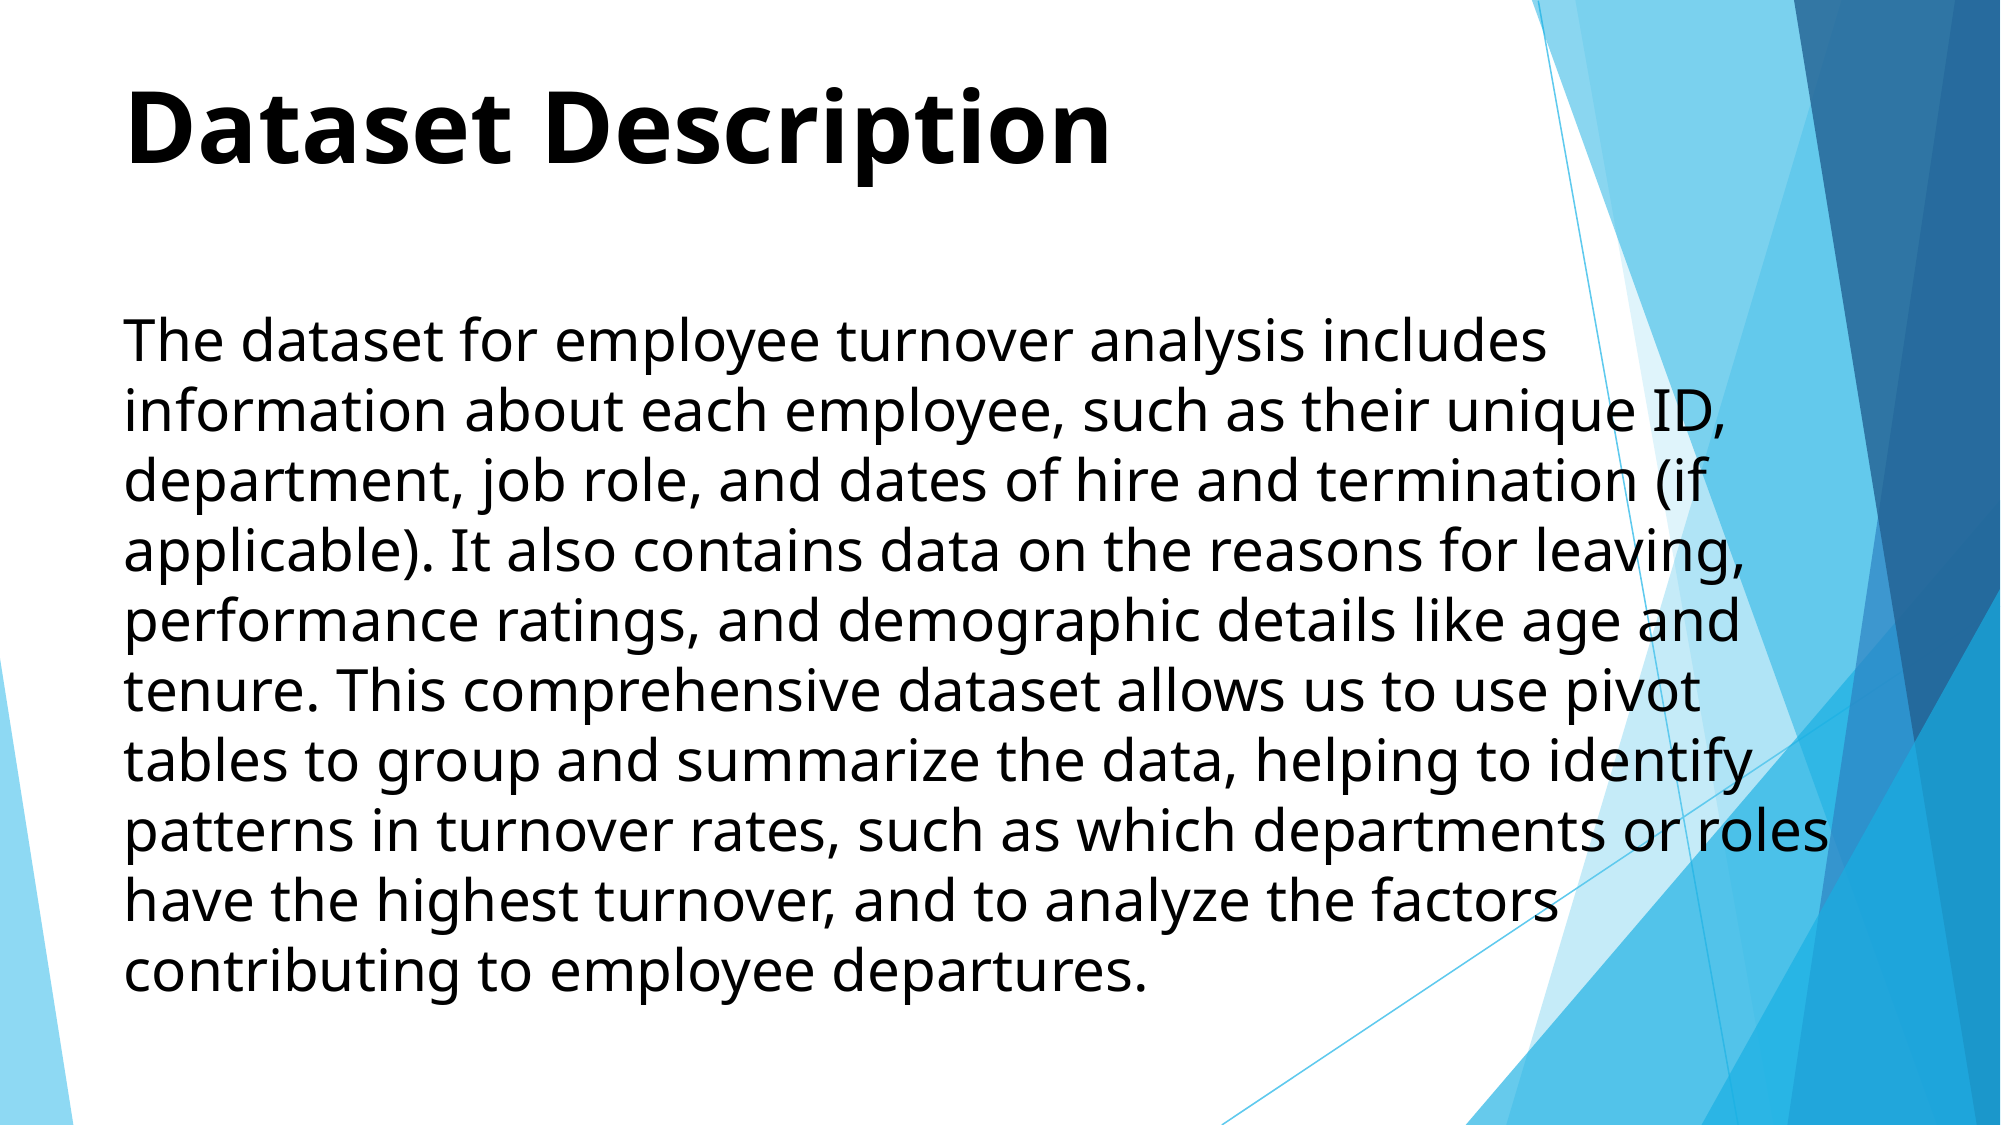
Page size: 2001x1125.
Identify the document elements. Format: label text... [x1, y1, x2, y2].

title Dataset Description The dataset for employee turnover analysis includes information about each employee, such as their unique ID, department, job role, and dates of hire and termination (if applicable). It also contains data on the reasons for leaving, performance ratings, and demographic details like age and tenure. This comprehensive dataset allows us to use pivot tables to group and summarize the data, helping to identify patterns in turnover rates, such as which departments or roles have the highest turnover, and to analyze the factors contributing to employee departures. [123, 63, 1877, 942]
